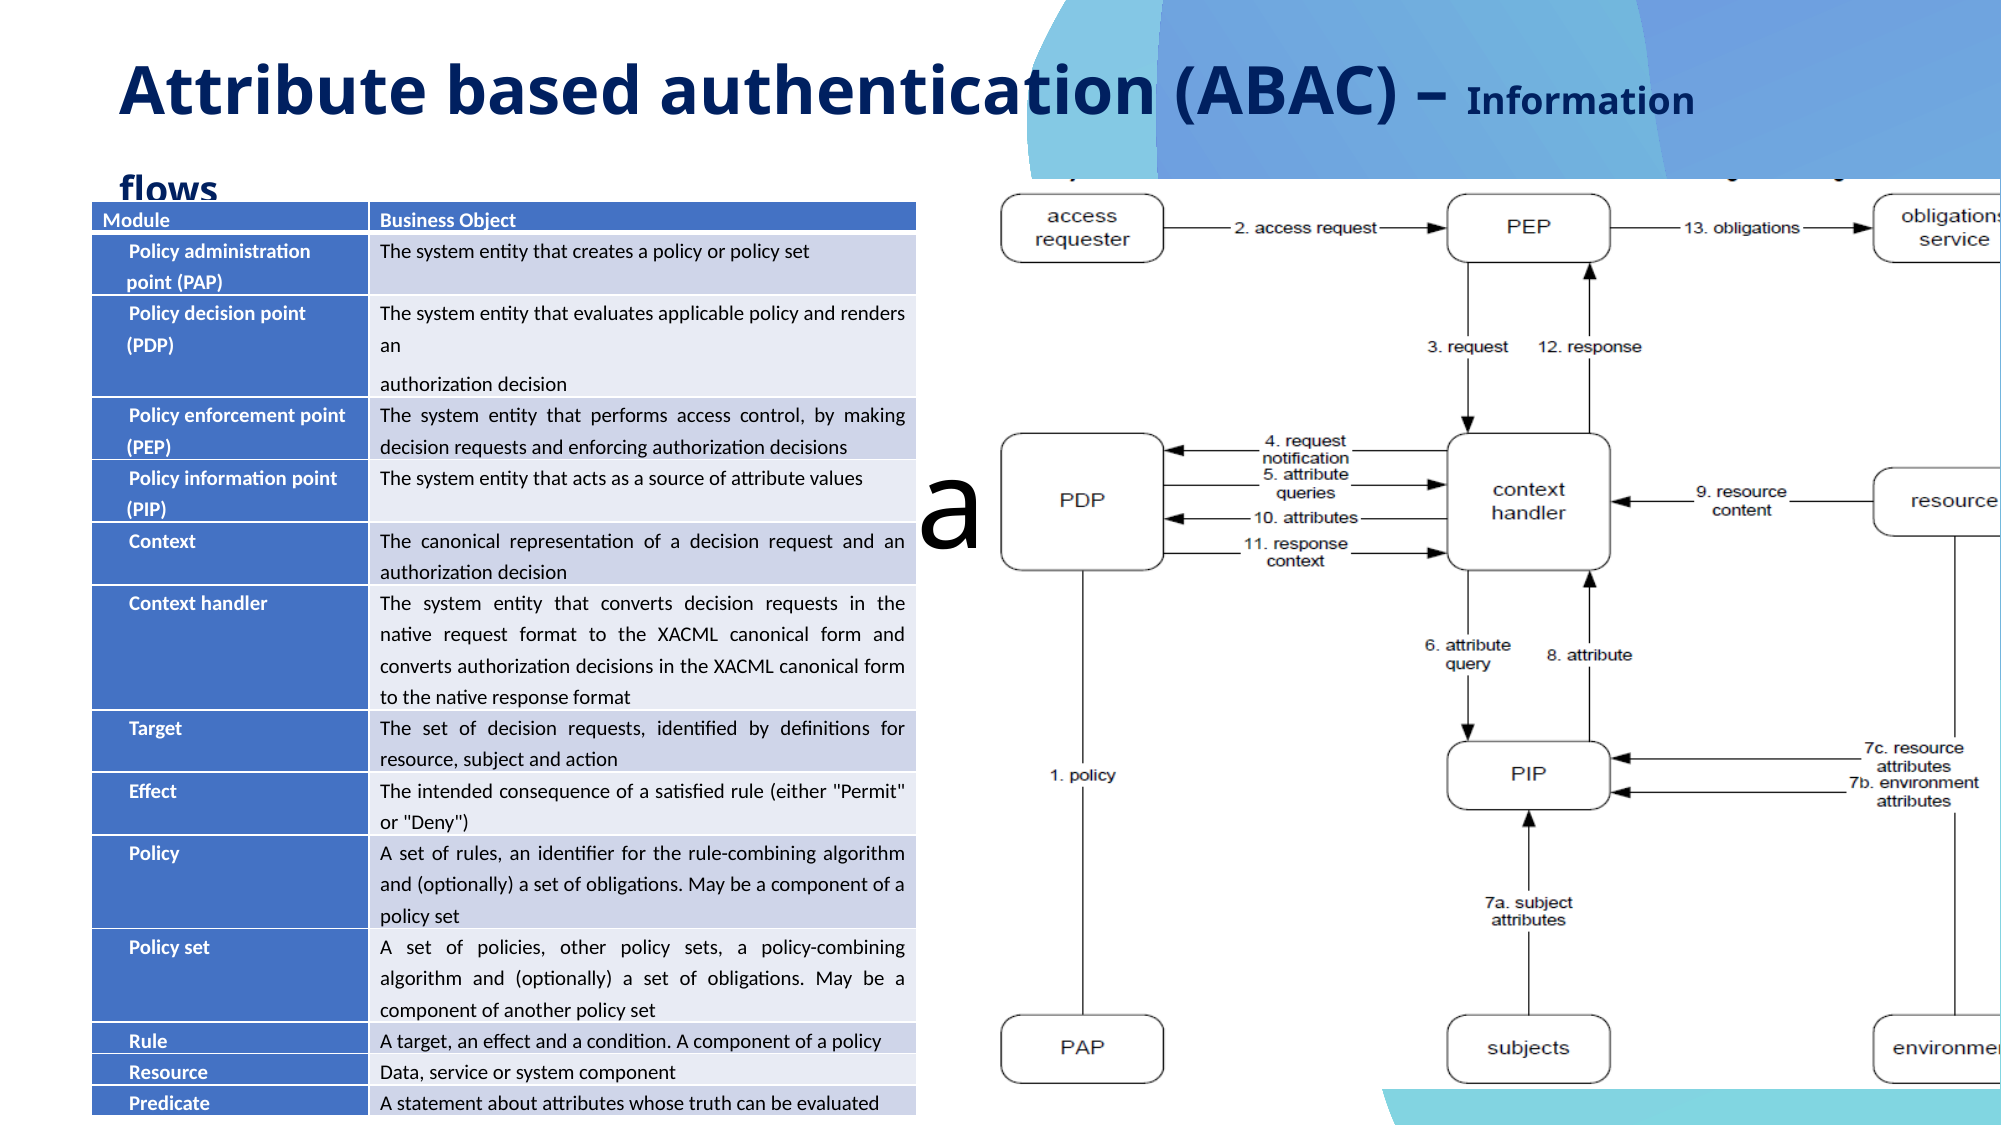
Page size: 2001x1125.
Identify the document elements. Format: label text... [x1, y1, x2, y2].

table_cell The system entity that converts decision requests in the native request format to the XACML canonical form and converts authorization decisions in the XACML canonical form to the native response format [370, 586, 916, 709]
table_cell The system entity that creates a policy or policy set [370, 235, 916, 294]
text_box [1088, 1089, 2000, 1125]
table_cell Data, service or system component [370, 1054, 916, 1084]
table_cell A set of rules, an identifier for the rule-combining algorithm and (optionally) a set of obligations. May be a component of a policy set [370, 836, 916, 928]
table_cell Effect [92, 773, 368, 834]
table_cell Predicate [92, 1086, 368, 1115]
table_cell A target, an effect and a condition. A component of a policy [370, 1023, 916, 1053]
table_cell Policy information point (PIP) [92, 460, 368, 521]
table_cell A statement about attributes whose truth can be evaluated [370, 1086, 916, 1115]
table_cell Policy set [92, 929, 368, 1021]
table_cell The system entity that evaluates applicable policy and renders an authorization decision [370, 296, 916, 396]
table_header Module [92, 202, 368, 230]
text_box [1088, 0, 2000, 179]
table_cell The system entity that performs access control, by making decision requests and enforcing authorization decisions [370, 398, 916, 459]
picture [982, 179, 2000, 1089]
table_cell Context handler [92, 586, 368, 709]
table_cell Rule [92, 1023, 368, 1053]
table_cell The set of decision requests, identified by definitions for resource, subject and action [370, 711, 916, 771]
text_box Attribute based authentication (ABAC) – Information flows [119, 44, 1088, 112]
title Personal – Folie1 [249, 184, 982, 576]
table_cell Resource [92, 1054, 368, 1084]
table_cell The intended consequence of a satisfied rule (either "Permit" or "Deny") [370, 773, 916, 834]
table_cell A set of policies, other policy sets, a policy-combining algorithm and (optionally) a set of obligations. May be a component of another policy set [370, 929, 916, 1021]
table_cell Policy enforcement point (PEP) [92, 398, 368, 459]
table_cell Policy decision point (PDP) [92, 296, 368, 396]
table_header Business Object [370, 202, 916, 230]
table_cell Context [92, 523, 368, 584]
table_cell Policy administration point (PAP) [92, 235, 368, 294]
table_cell The system entity that acts as a source of attribute values [370, 460, 916, 521]
table_cell Target [92, 711, 368, 771]
table_cell The canonical representation of a decision request and an authorization decision [370, 523, 916, 584]
table_cell Policy [92, 836, 368, 928]
